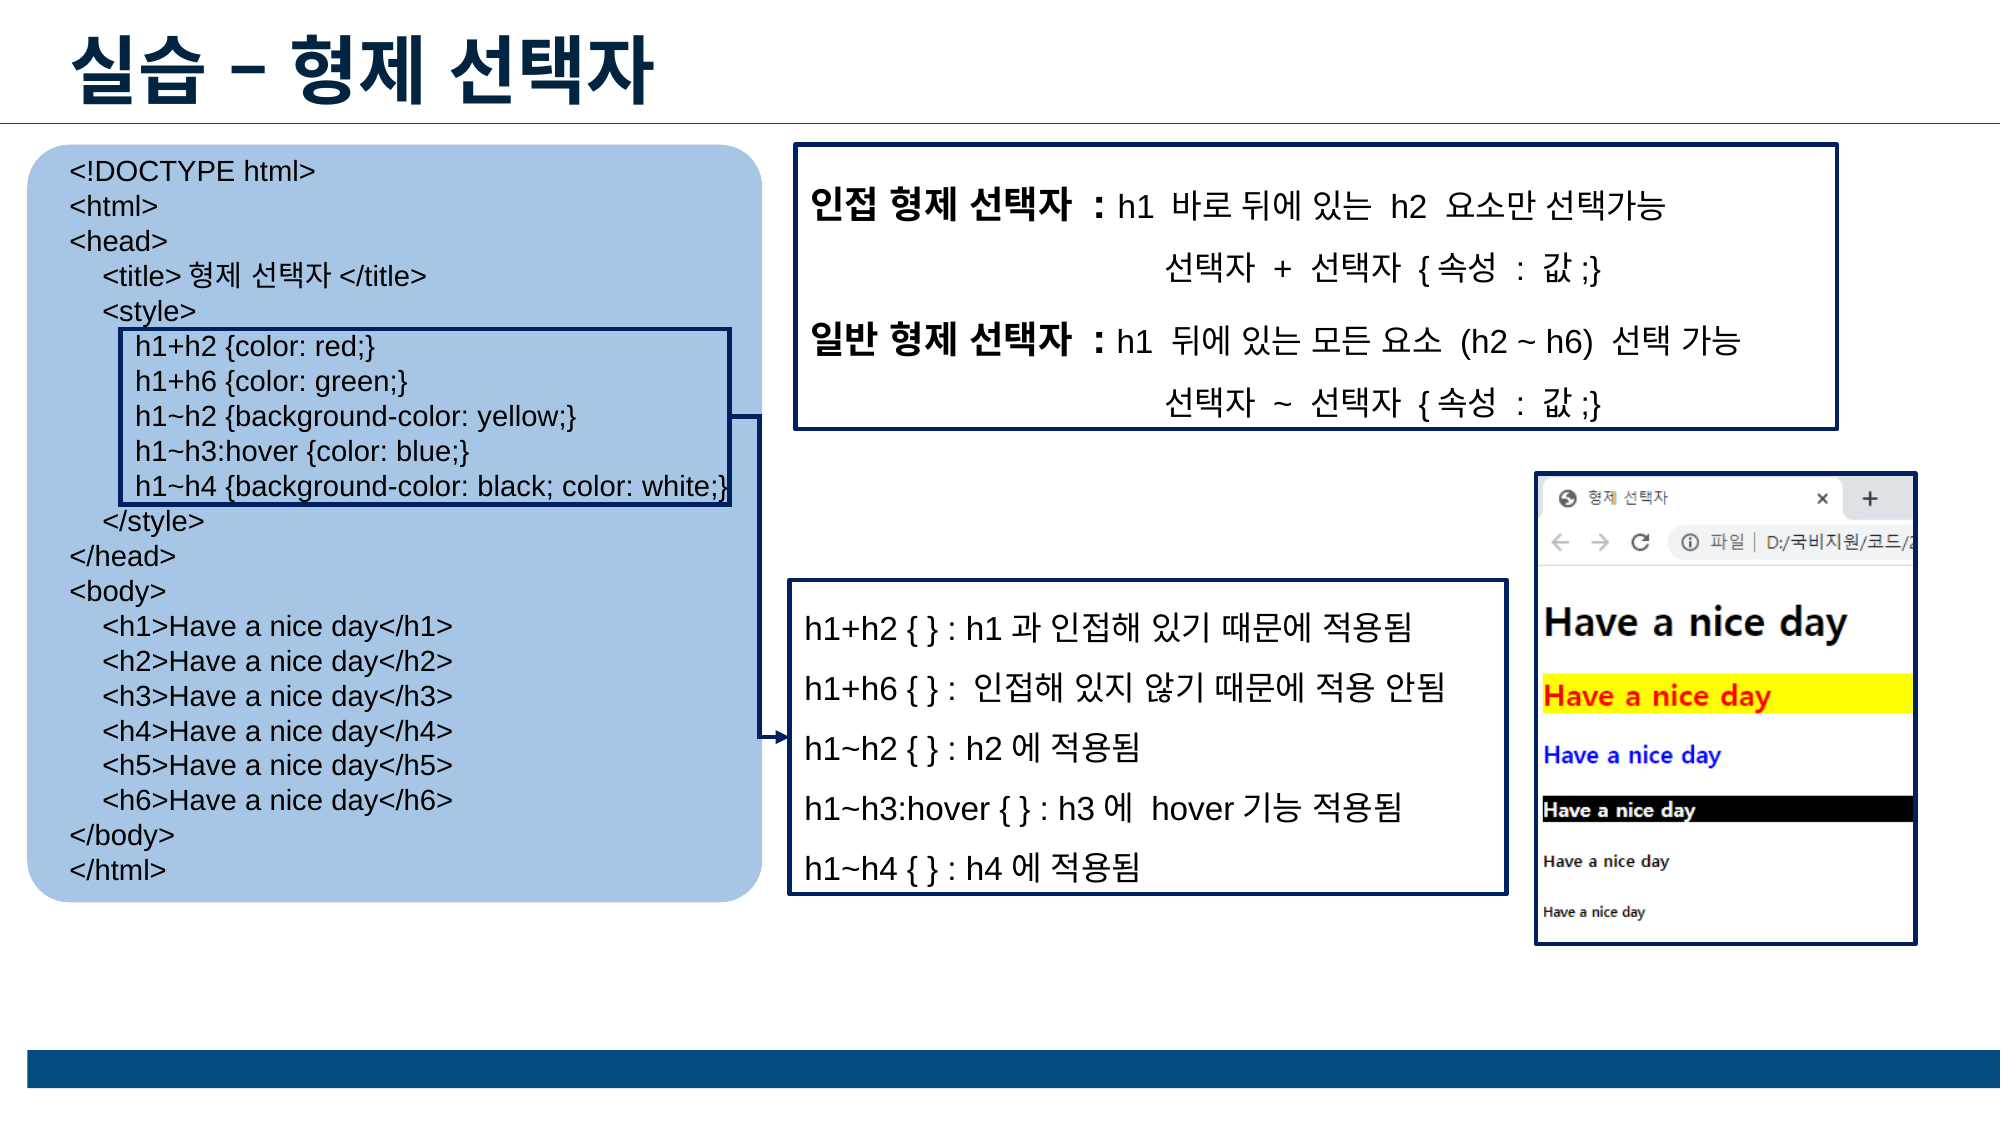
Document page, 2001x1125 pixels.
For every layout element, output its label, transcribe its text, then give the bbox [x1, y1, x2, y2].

text_box [26, 1049, 2000, 1089]
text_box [729, 416, 790, 740]
text_box [26, 146, 747, 904]
text_box <!DOCTYPE html> <html> <head> <title>형제 선택자</title> <style> h1+h2 {color: red;} h1+h6 {color: green;} h1~h2 {background-color: yellow;} h1~h3:hover {color: blue;} h1~h4 {background-color: black; color: white;} </style> </head> <body> <h1>Have a nice day</h1> <h2>Have a nice day</h2> <h3>Have a nice day</h3> <h4>Have a nice day</h4> <h5>Have a nice day</h5> <h6>Have a nice day</h6> </body> </html> [54, 145, 763, 894]
text_box [119, 328, 730, 505]
picture [1538, 475, 1914, 942]
text_box h1+h2 { } : h1과 인접해 있기 때문에 적용됨 h1+h6 { } : 인접해 있지 않기 때문에 적용 안됨 h1~h2 { } : h2에 적용됨 h1~h3:hover { } : h3에 hover기능 적용됨 h1~h4 { } : h4에 적용됨 [789, 580, 1507, 895]
text_box 인접 형제 선택자 : h1 바로 뒤에 있는 h2 요소만 선택가능 선택자 + 선택자 {속성 : 값;} 일반 형제 선택자 : h1 뒤에 있는 모든 요소 (h2 ~ h6) 선택 가능 선택자 ~ 선택자 {속성 : 값;} [795, 144, 1837, 430]
text_box 실습 – 형제 선택자 [54, 16, 1293, 122]
